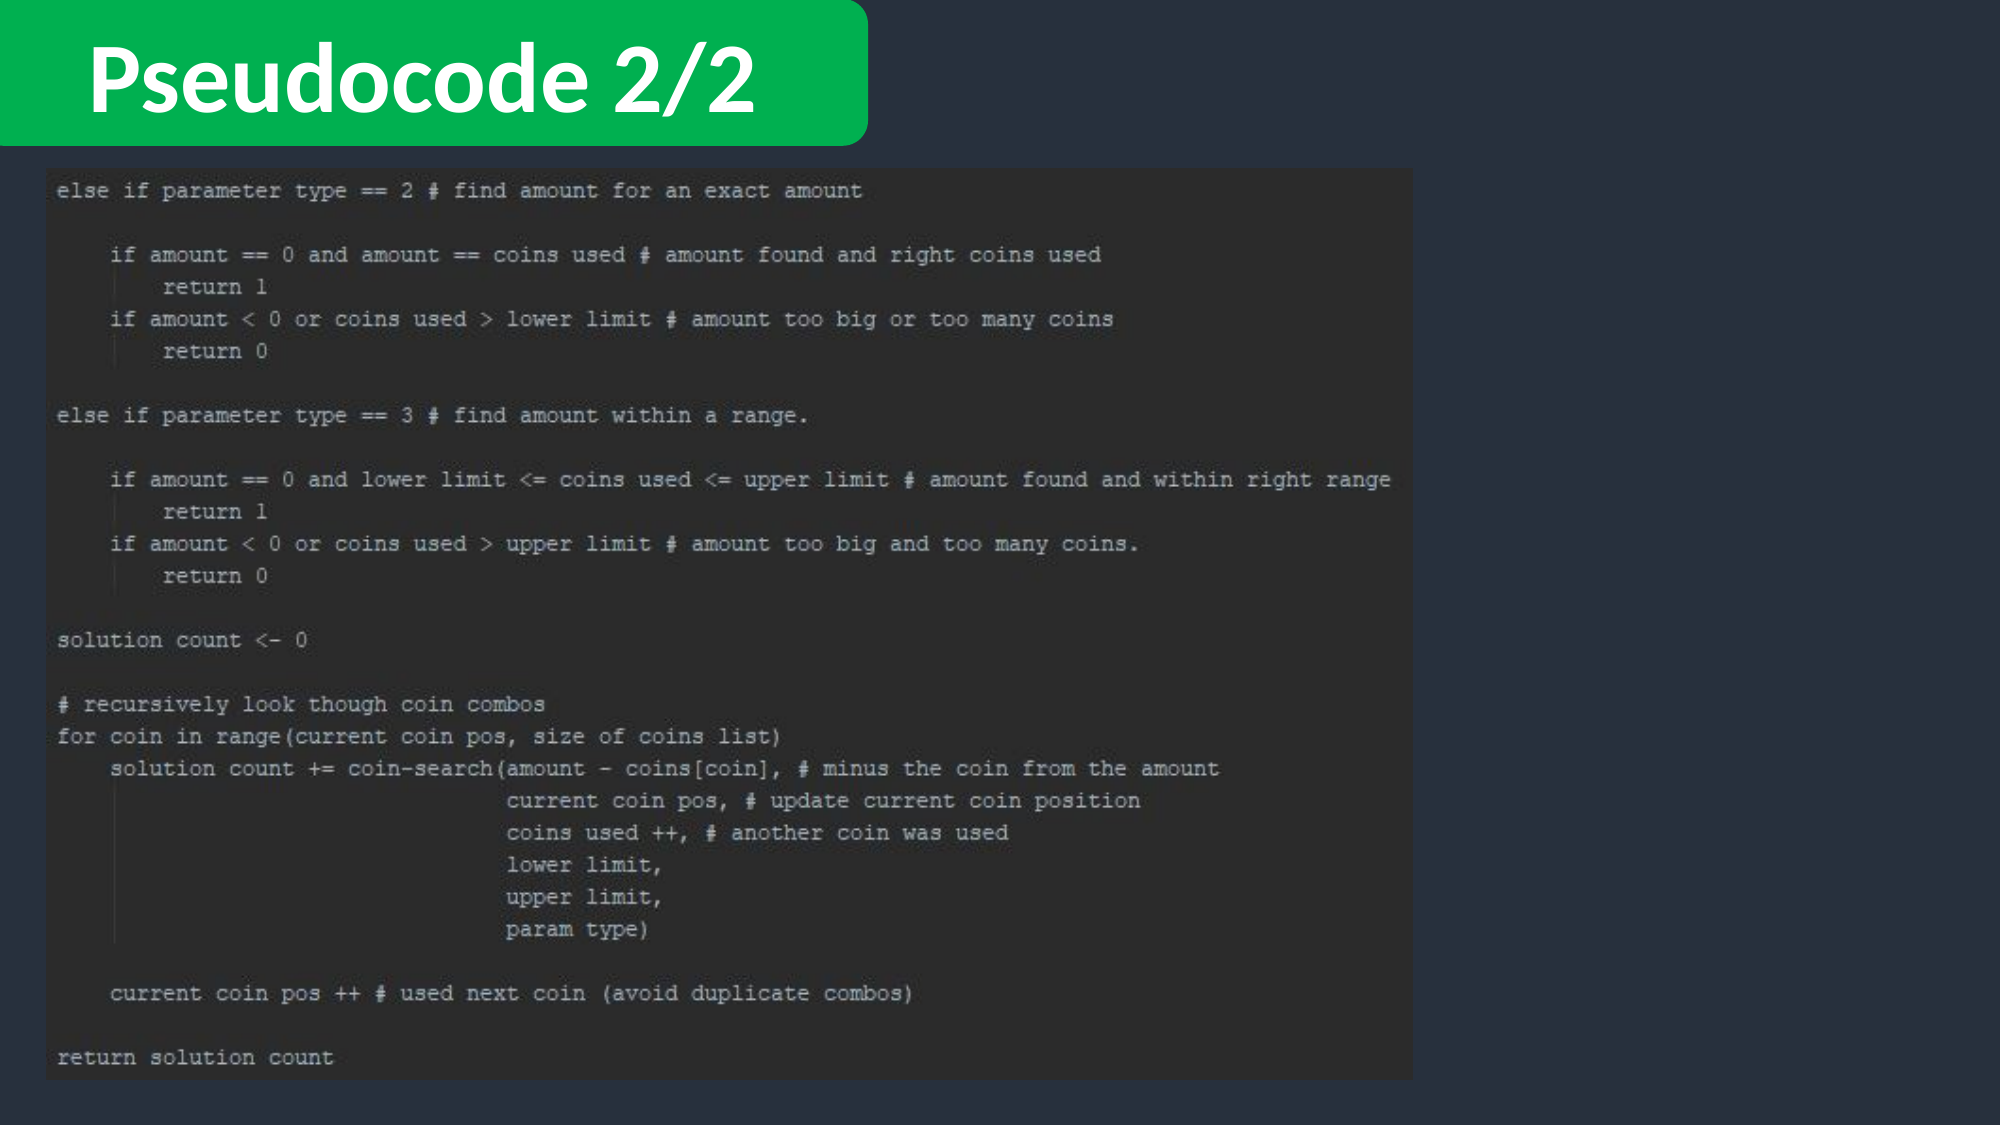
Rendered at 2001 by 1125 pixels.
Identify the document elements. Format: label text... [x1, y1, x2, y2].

text_box Pseudocode 2/2 [0, 0, 869, 146]
picture [45, 167, 1413, 1080]
